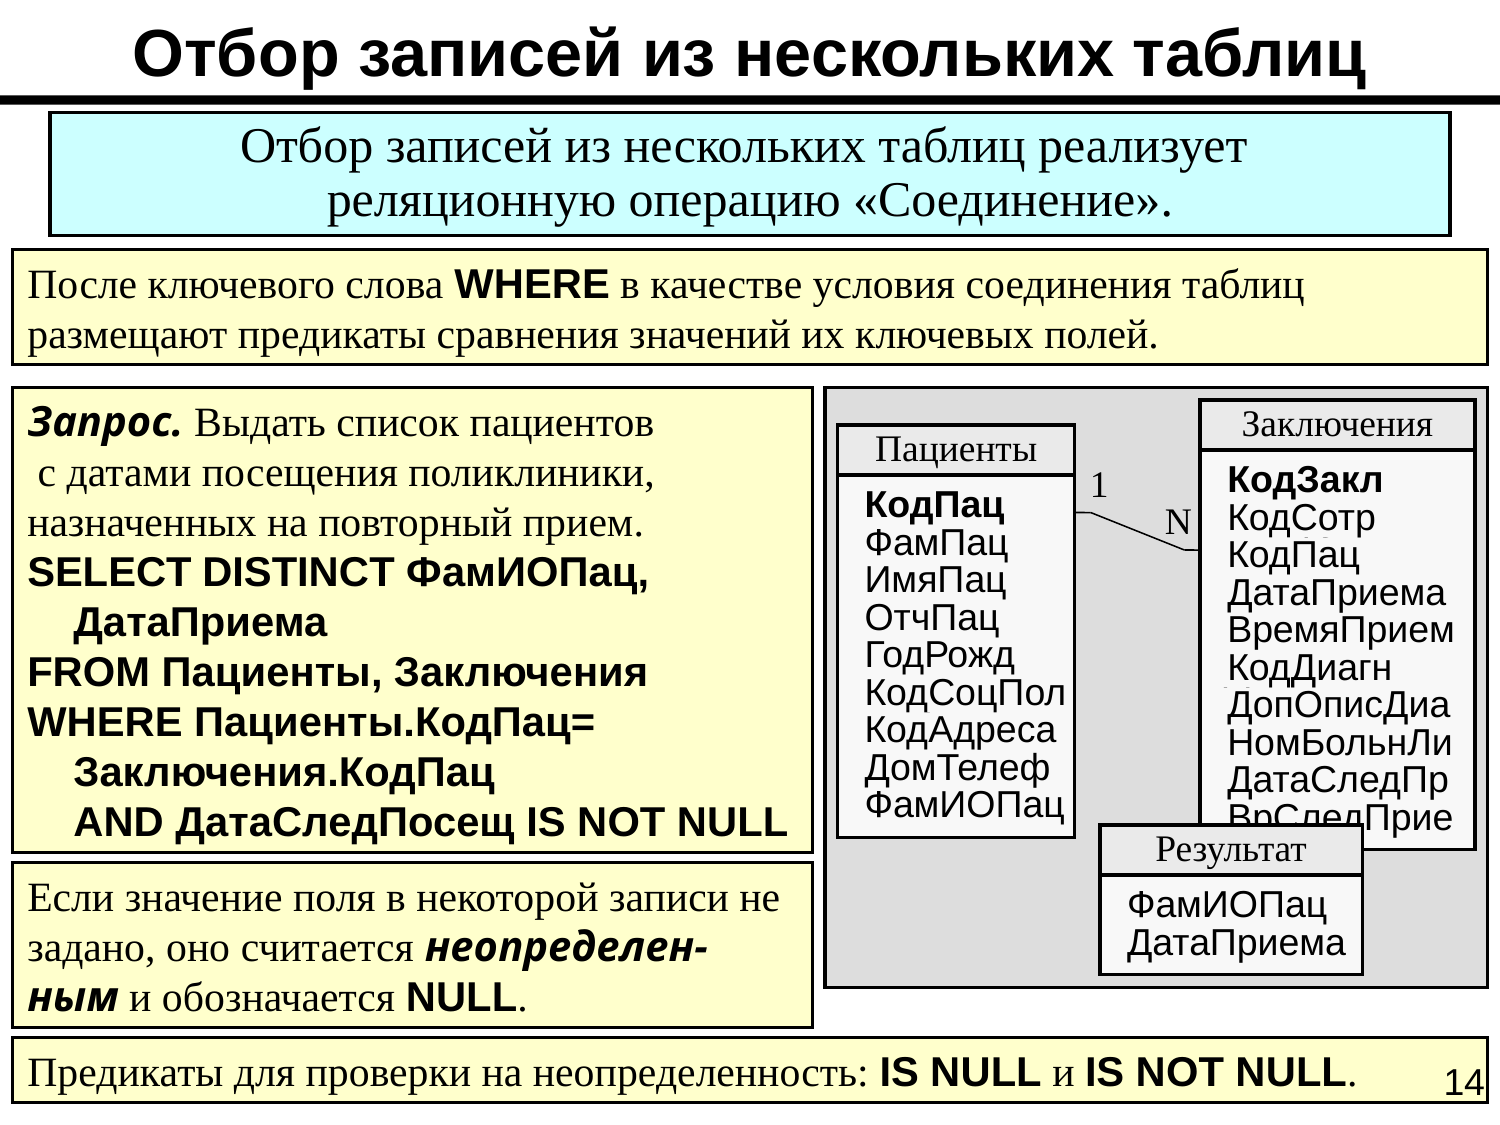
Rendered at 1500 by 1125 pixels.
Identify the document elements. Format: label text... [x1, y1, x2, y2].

text_box Предикаты для проверки на неопределенность: IS NULL и IS NOT NULL. [12, 1037, 1488, 1103]
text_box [1199, 399, 1476, 851]
text_box Если значение поля в некоторой записи не задано, оно считается неопределен-ным и обозначается NULL. [12, 862, 813, 1028]
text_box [1079, 452, 1194, 551]
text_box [1099, 824, 1363, 976]
slide_number 14 [1382, 1049, 1500, 1125]
title Отбор записей из нескольких таблиц [0, 0, 1500, 101]
text_box После ключевого слова WHERE в качестве условия соединения таблиц размещают предикаты сравнения значений их ключевых полей. [12, 249, 1488, 365]
text_box [824, 387, 1488, 988]
text_box Запрос. Выдать список пациентов с датами посещения поликлиники, назначенных на повторный прием. SELECT DISTINCT ФамИОПац, ДатаПриема FROM Пациенты, Заключения WHERE Пациенты.КодПац= Заключения.КодПац AND ДатаСледПосещ IS NOT NULL [12, 387, 813, 853]
text_box Отбор записей из нескольких таблиц реализует реляционную операцию «Соединение». [50, 112, 1450, 236]
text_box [837, 424, 1076, 838]
